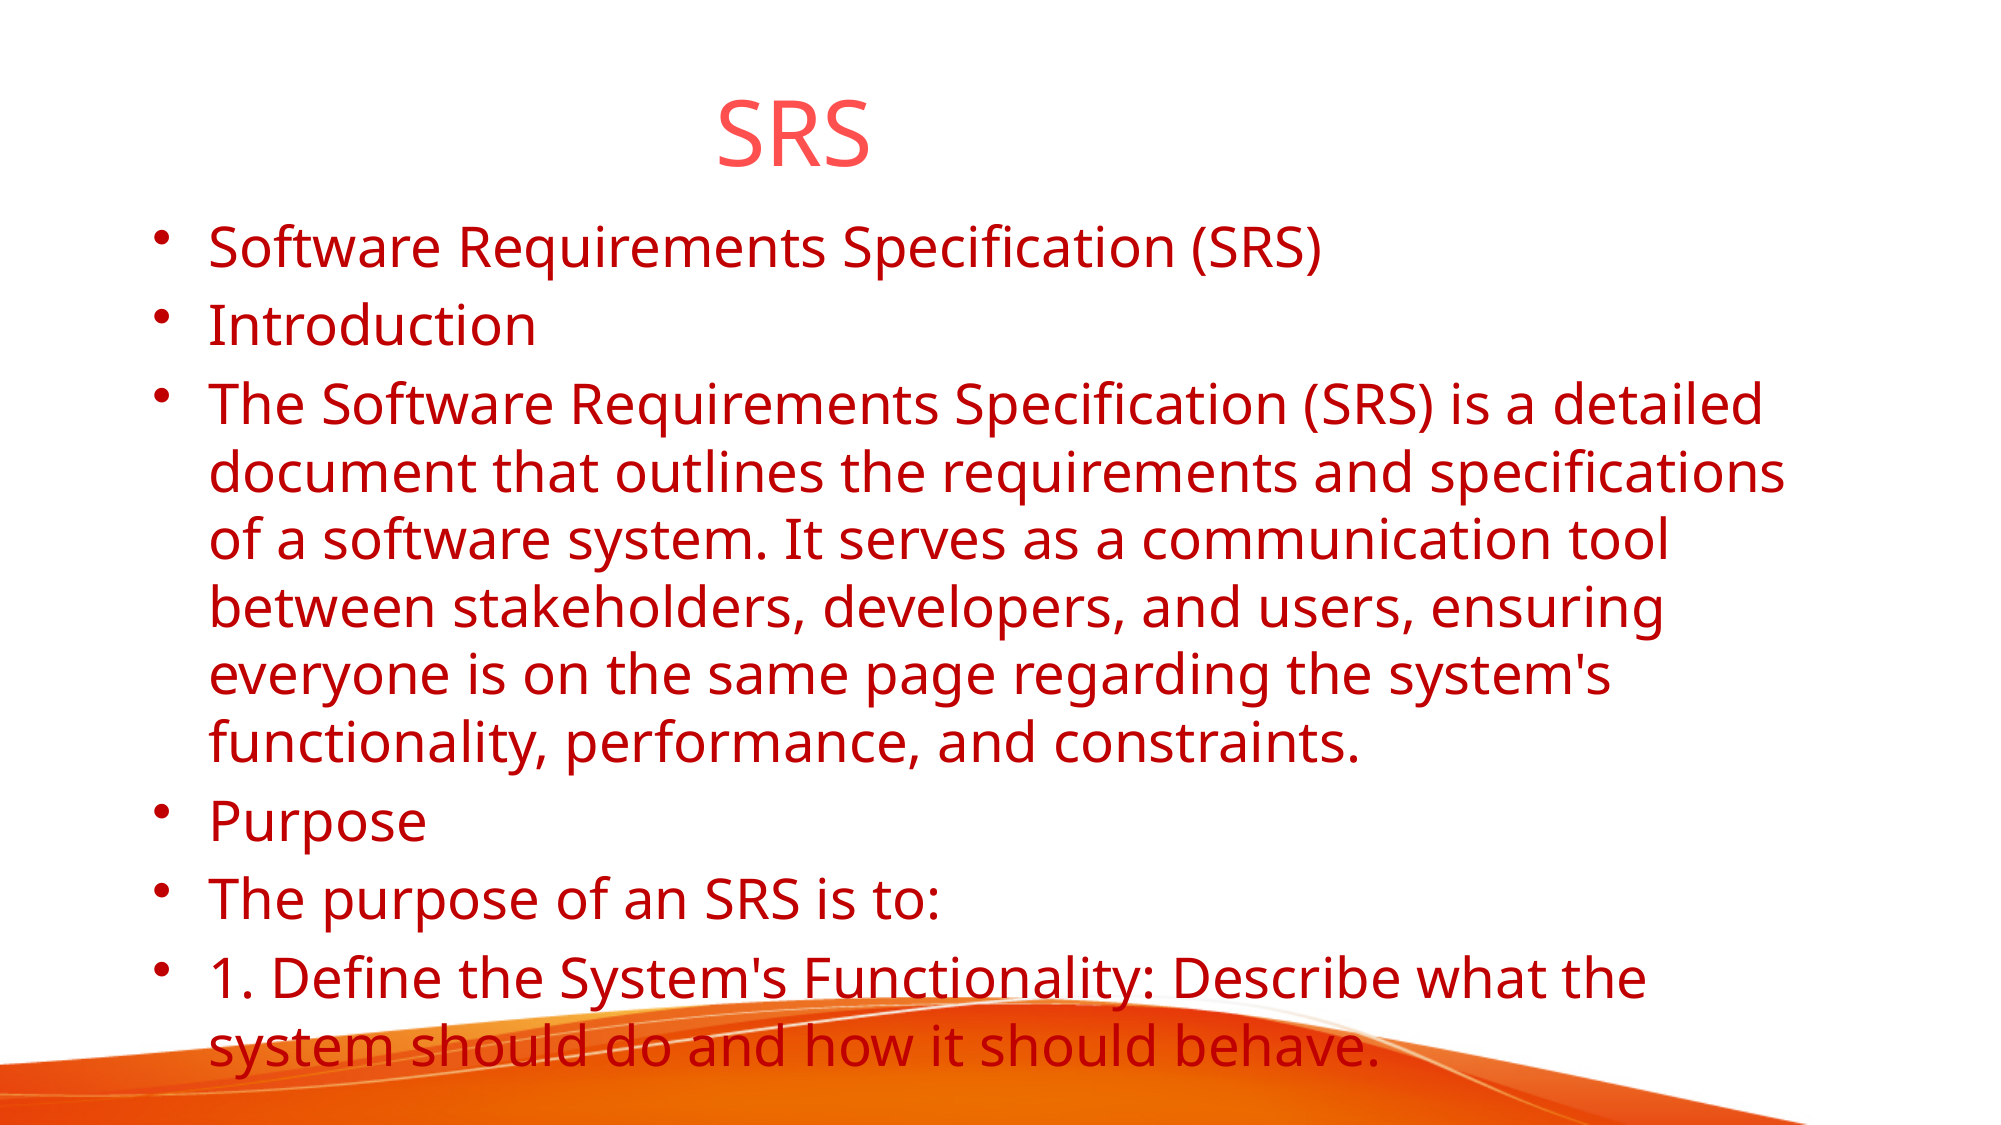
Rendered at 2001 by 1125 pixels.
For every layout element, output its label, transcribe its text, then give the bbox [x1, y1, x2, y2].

picture [0, 0, 2000, 1125]
title SRS [99, 30, 1901, 228]
list Software Requirements Specification (SRS) Introduction The Software Requirements Specification (SRS) is a detailed document that outlines the requirements and specifications of a software system. It serves as a communication tool between stakeholders, developers, and users, ensuring everyone is on the same page regarding the system's functionality, performance, and constraints. Purpose The purpose of an SRS is to: 1. Define the System's Functionality: Describe what the system should do and how it should behave. [137, 203, 1863, 1093]
